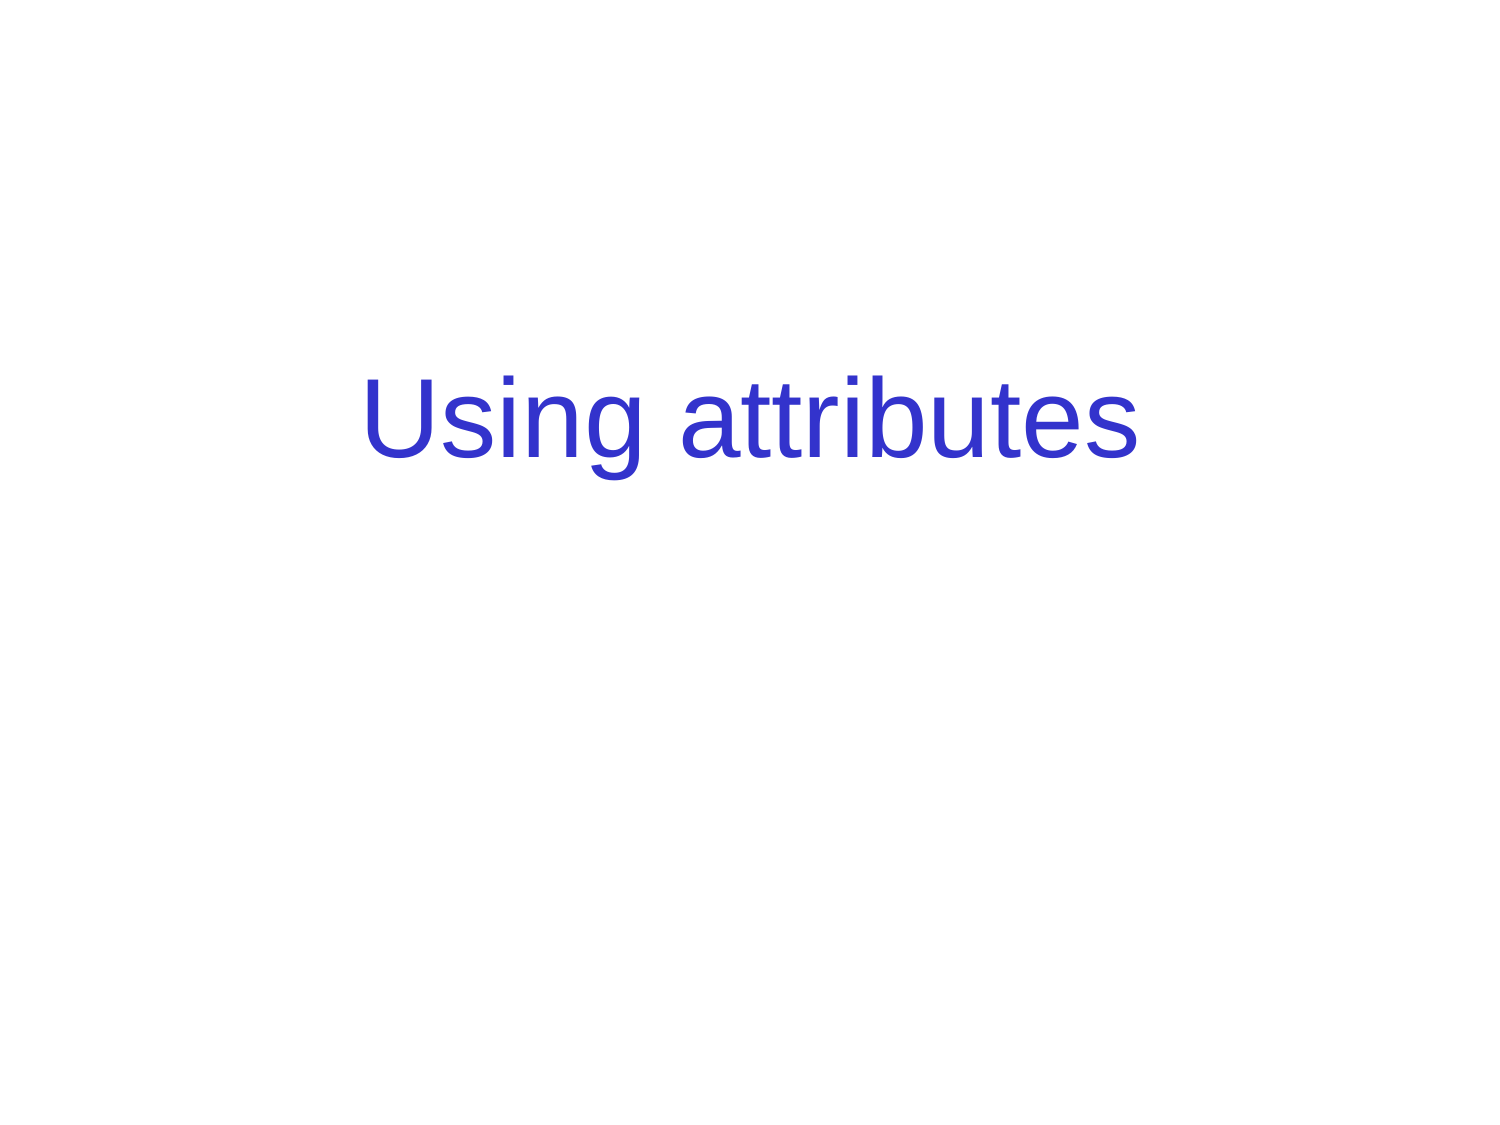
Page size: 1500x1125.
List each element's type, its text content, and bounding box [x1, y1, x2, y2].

text_box Using attributes [0, 337, 1500, 675]
